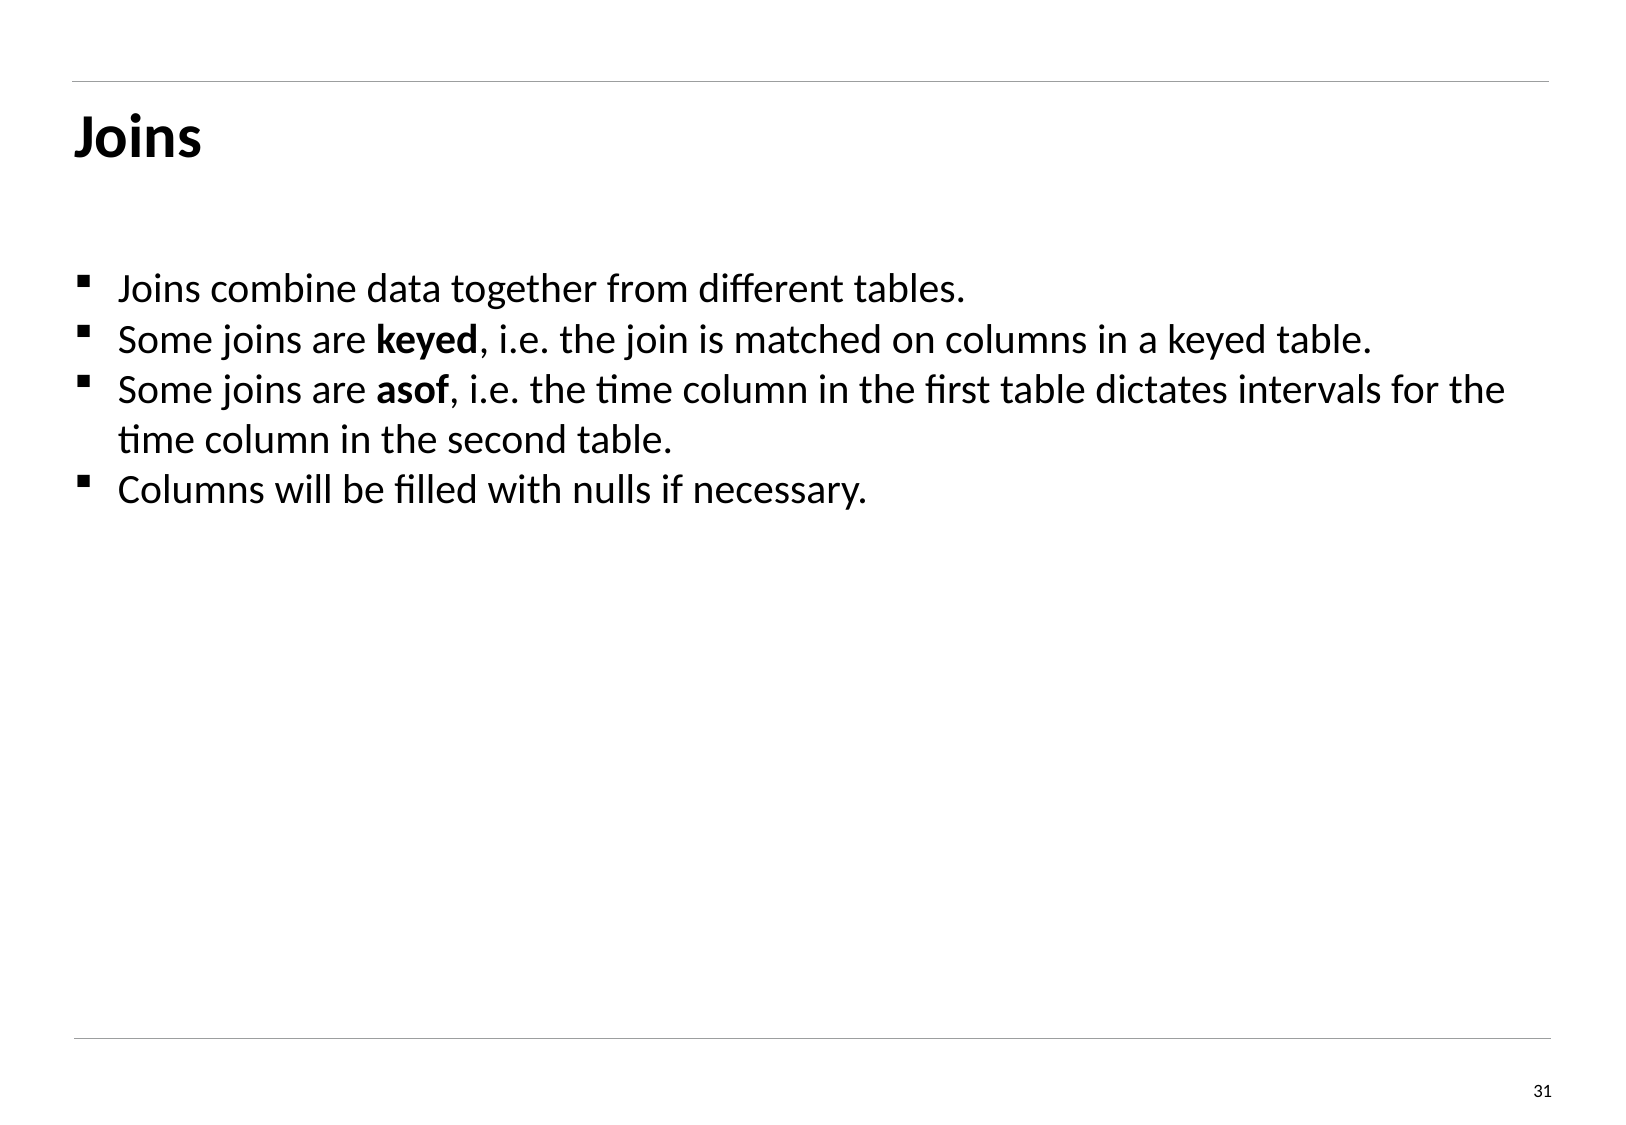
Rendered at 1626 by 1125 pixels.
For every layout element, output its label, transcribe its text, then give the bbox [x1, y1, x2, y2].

list Joins combine data together from different tables. Some joins are keyed, i.e. the join is matched on columns in a keyed table. Some joins are asof, i.e. the time column in the first table dictates intervals for the time column in the second table. Columns will be filled with nulls if necessary. [74, 261, 1551, 1030]
title Joins [74, 103, 1551, 238]
slide_number 31 [1484, 1080, 1553, 1099]
